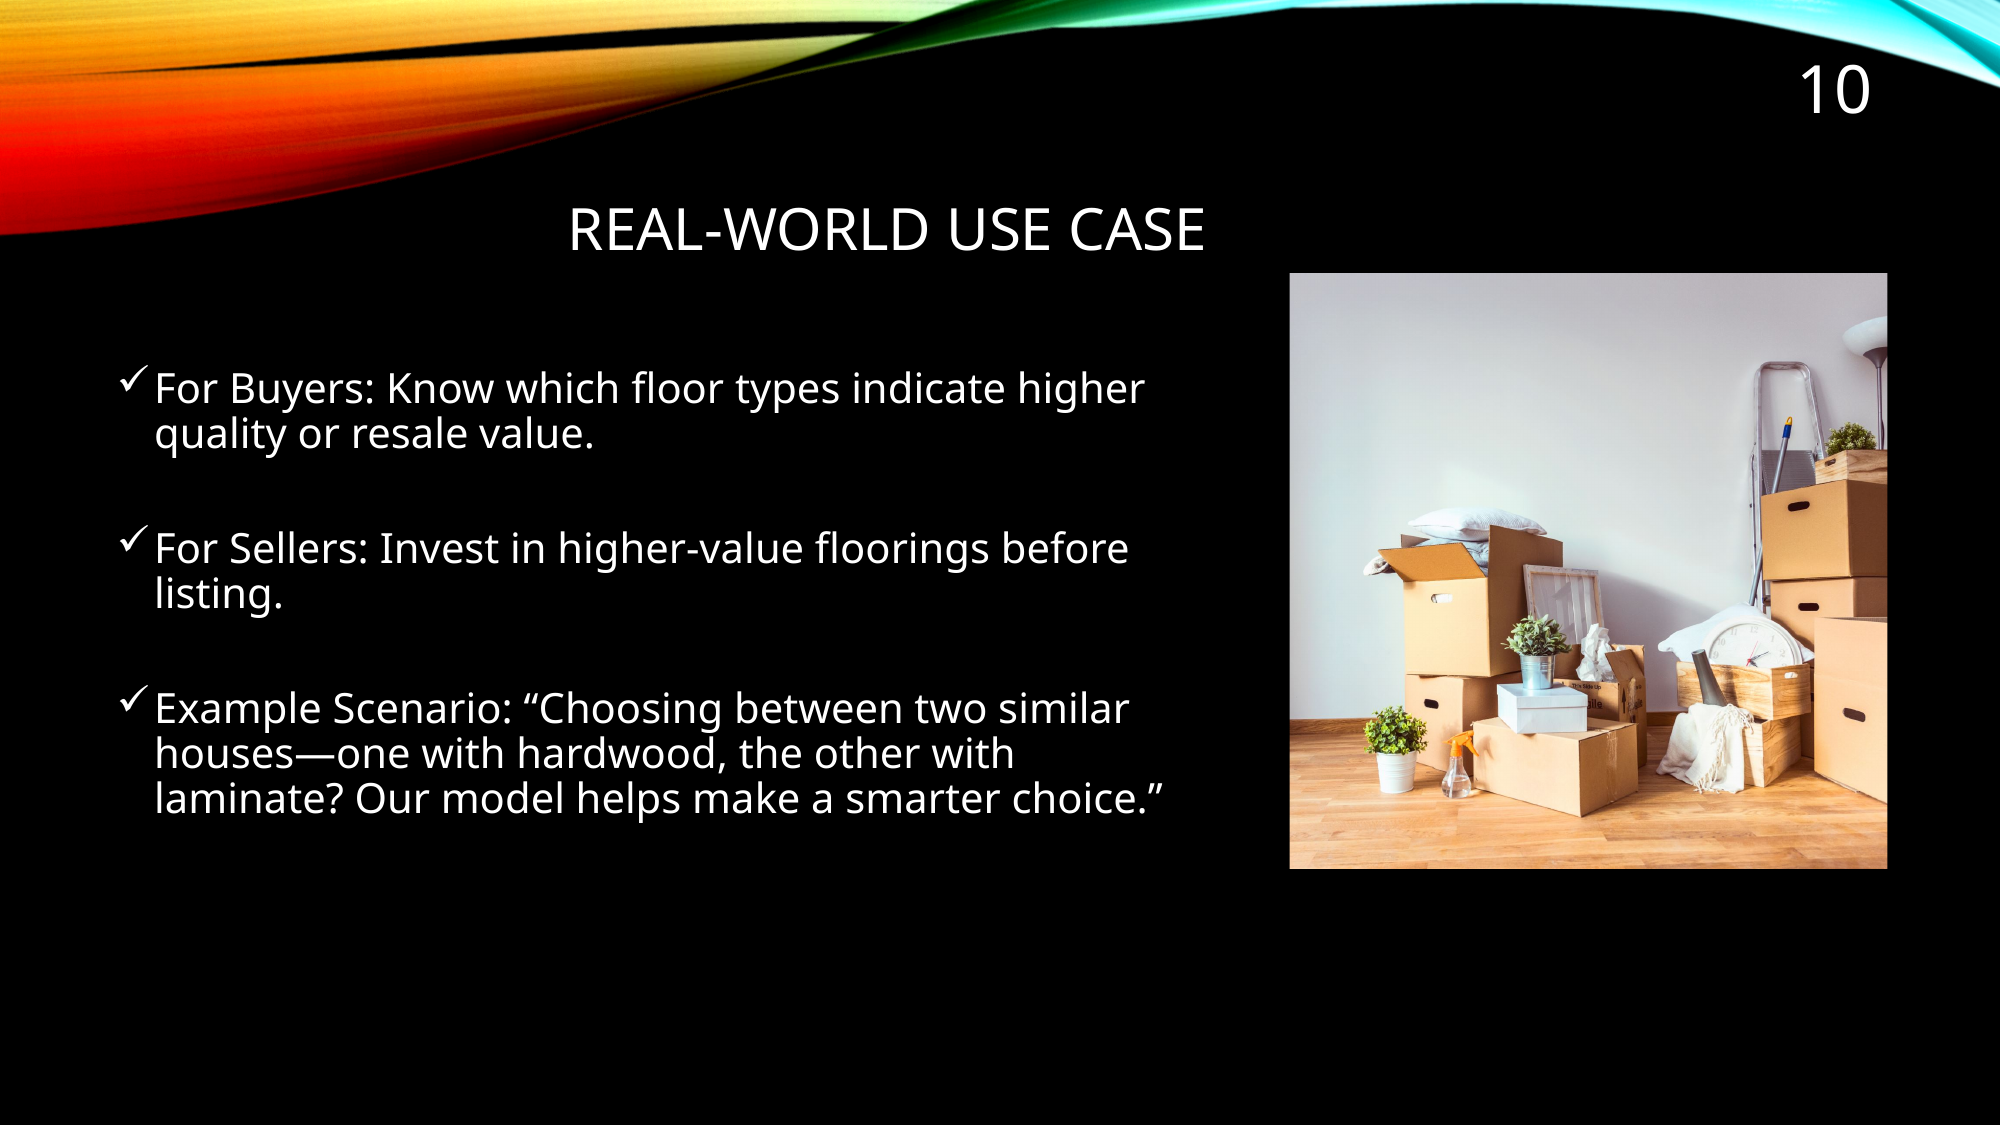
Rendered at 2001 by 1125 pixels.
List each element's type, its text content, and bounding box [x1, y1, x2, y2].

picture [1289, 273, 1888, 870]
text_box For Buyers: Know which floor types indicate higher quality or resale value. For Sellers: Invest in higher-value floorings before listing. Example Scenario: “Choosing between two similar houses—one with hardwood, the other with laminate? Our model helps make a smarter choice.” [101, 359, 1223, 1021]
picture [0, 0, 2000, 237]
title Real-World Use Case [101, 237, 1223, 338]
